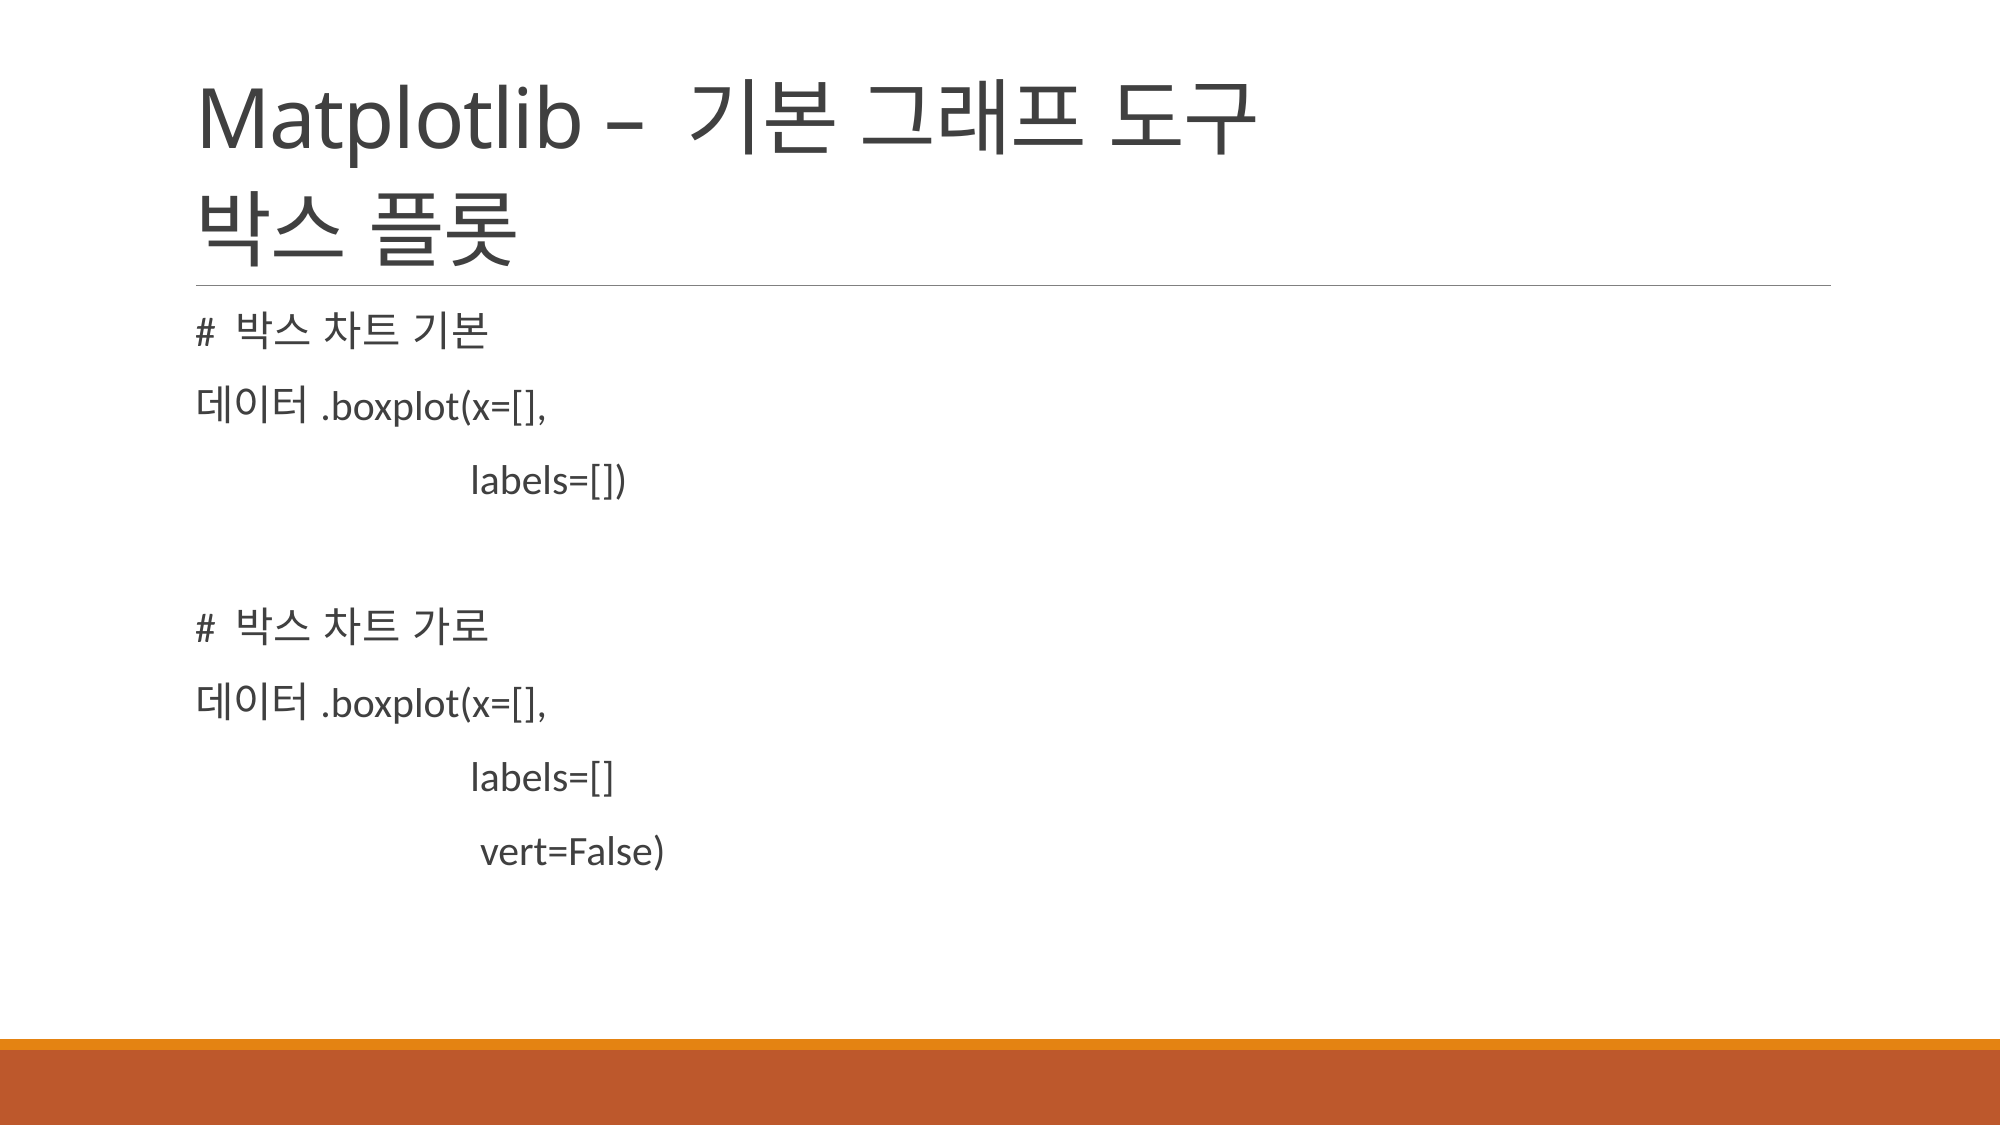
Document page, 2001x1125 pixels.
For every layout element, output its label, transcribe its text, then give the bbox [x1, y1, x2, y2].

title Matplotlib – 기본 그래프 도구 박스 플롯 [180, 47, 1830, 285]
list # 박스 차트 기본 데이터.boxplot(x=[], labels=[]) # 박스 차트 가로 데이터.boxplot(x=[], labels=[] vert=False) [180, 302, 1830, 963]
